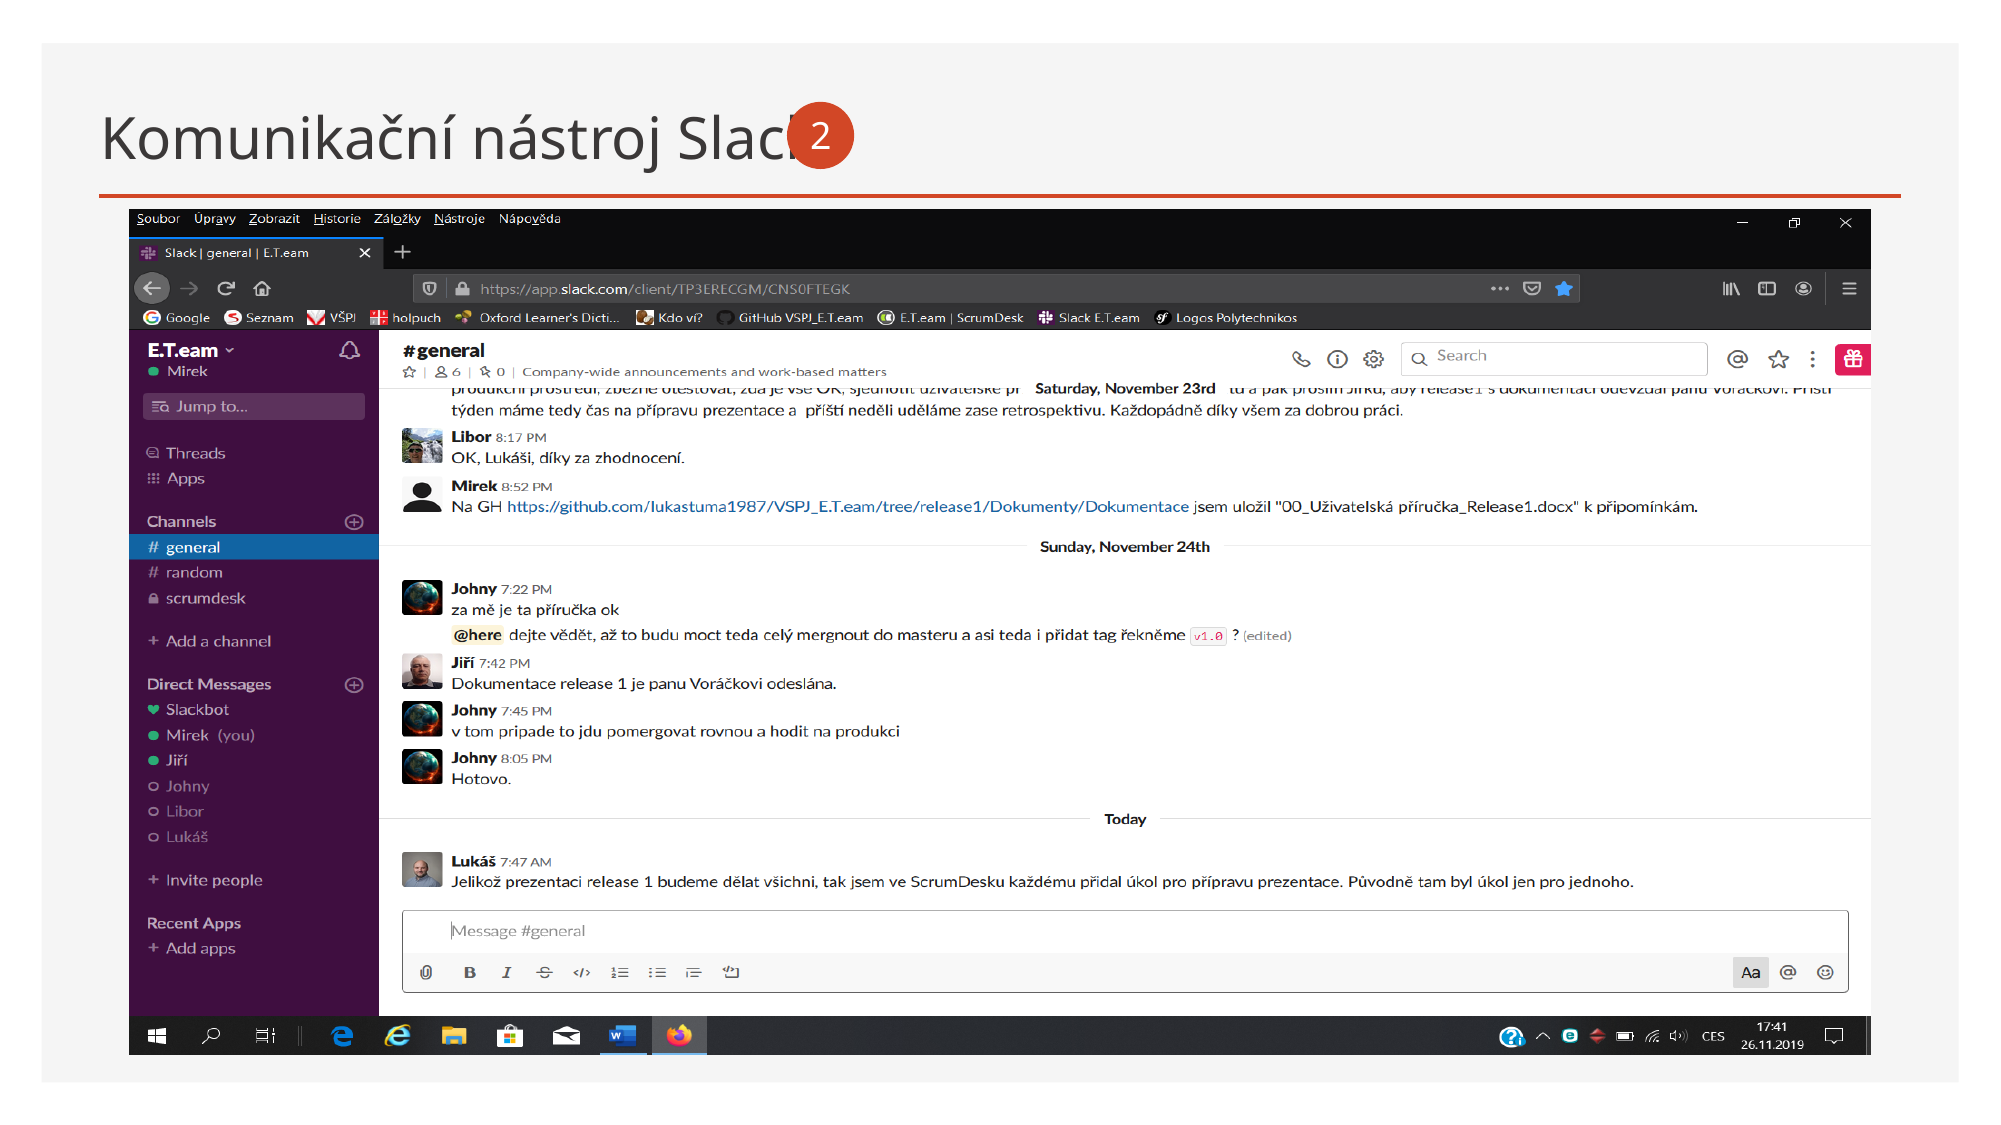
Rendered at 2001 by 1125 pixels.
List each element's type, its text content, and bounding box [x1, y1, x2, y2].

picture [129, 209, 1871, 1055]
title Komunikační nástroj Slack [85, 73, 1214, 179]
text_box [775, 101, 867, 169]
